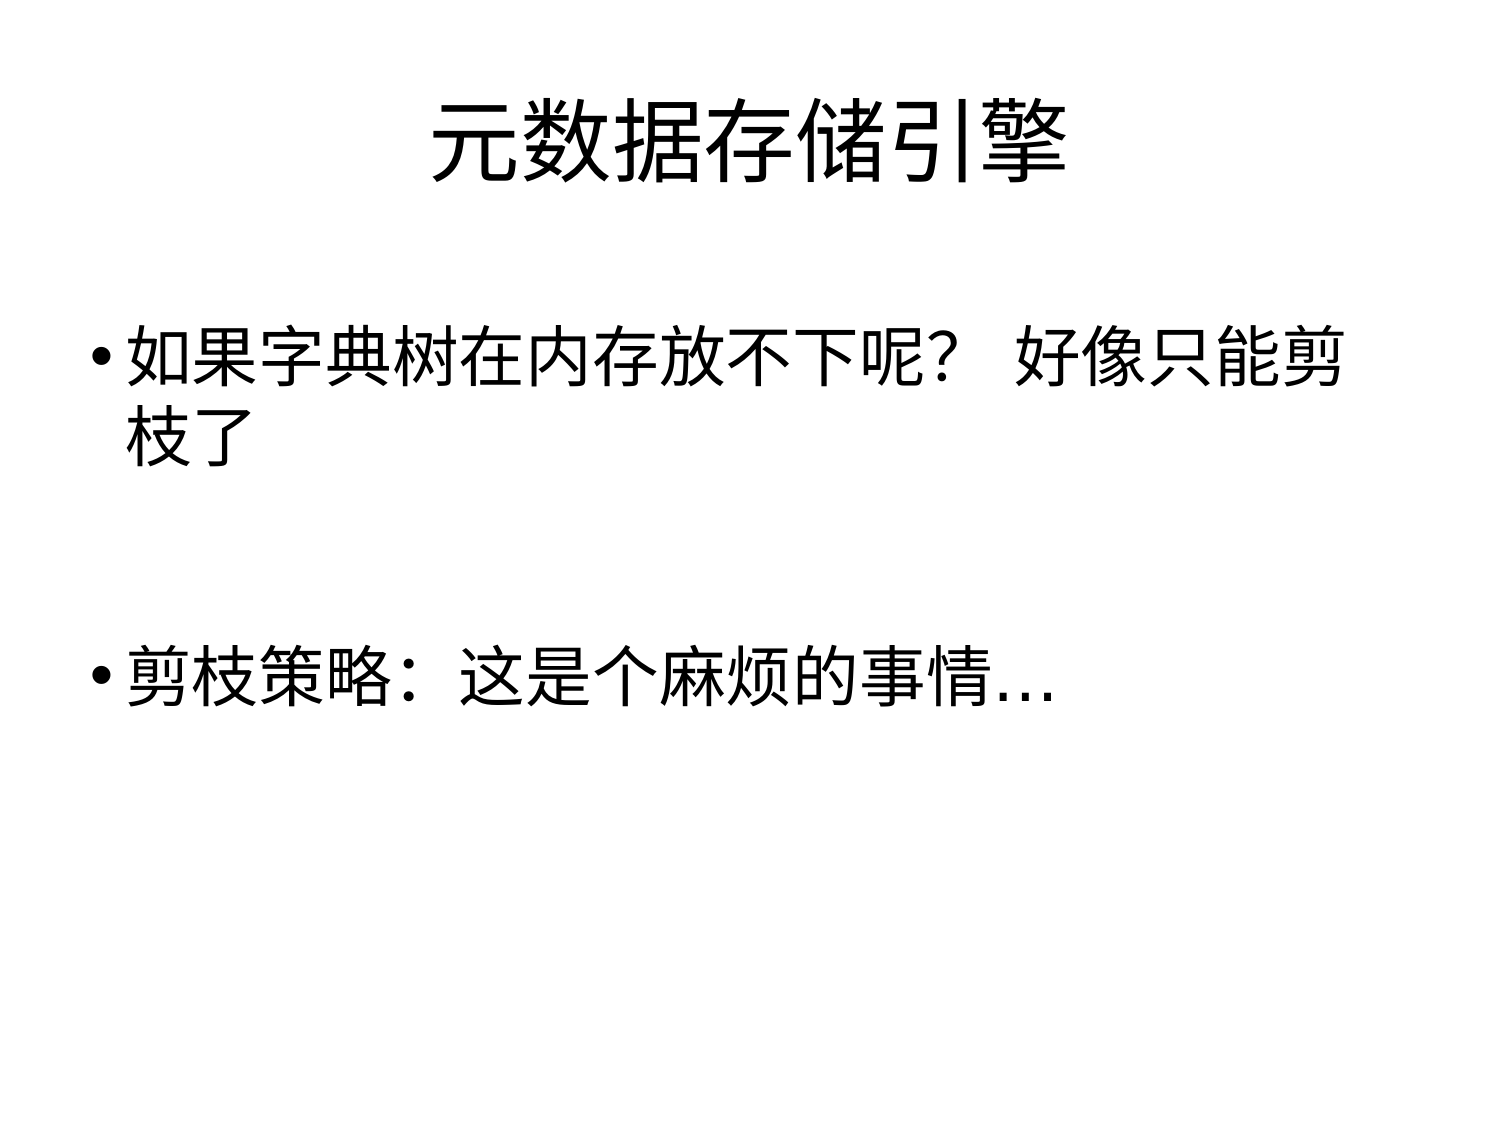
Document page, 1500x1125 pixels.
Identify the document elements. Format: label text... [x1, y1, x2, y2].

text_box 如果字典树在内存放不下呢？ 好像只能剪枝了 剪枝策略：这是个麻烦的事情… [75, 262, 1425, 1005]
text_box 元数据存储引擎 [75, 45, 1425, 233]
